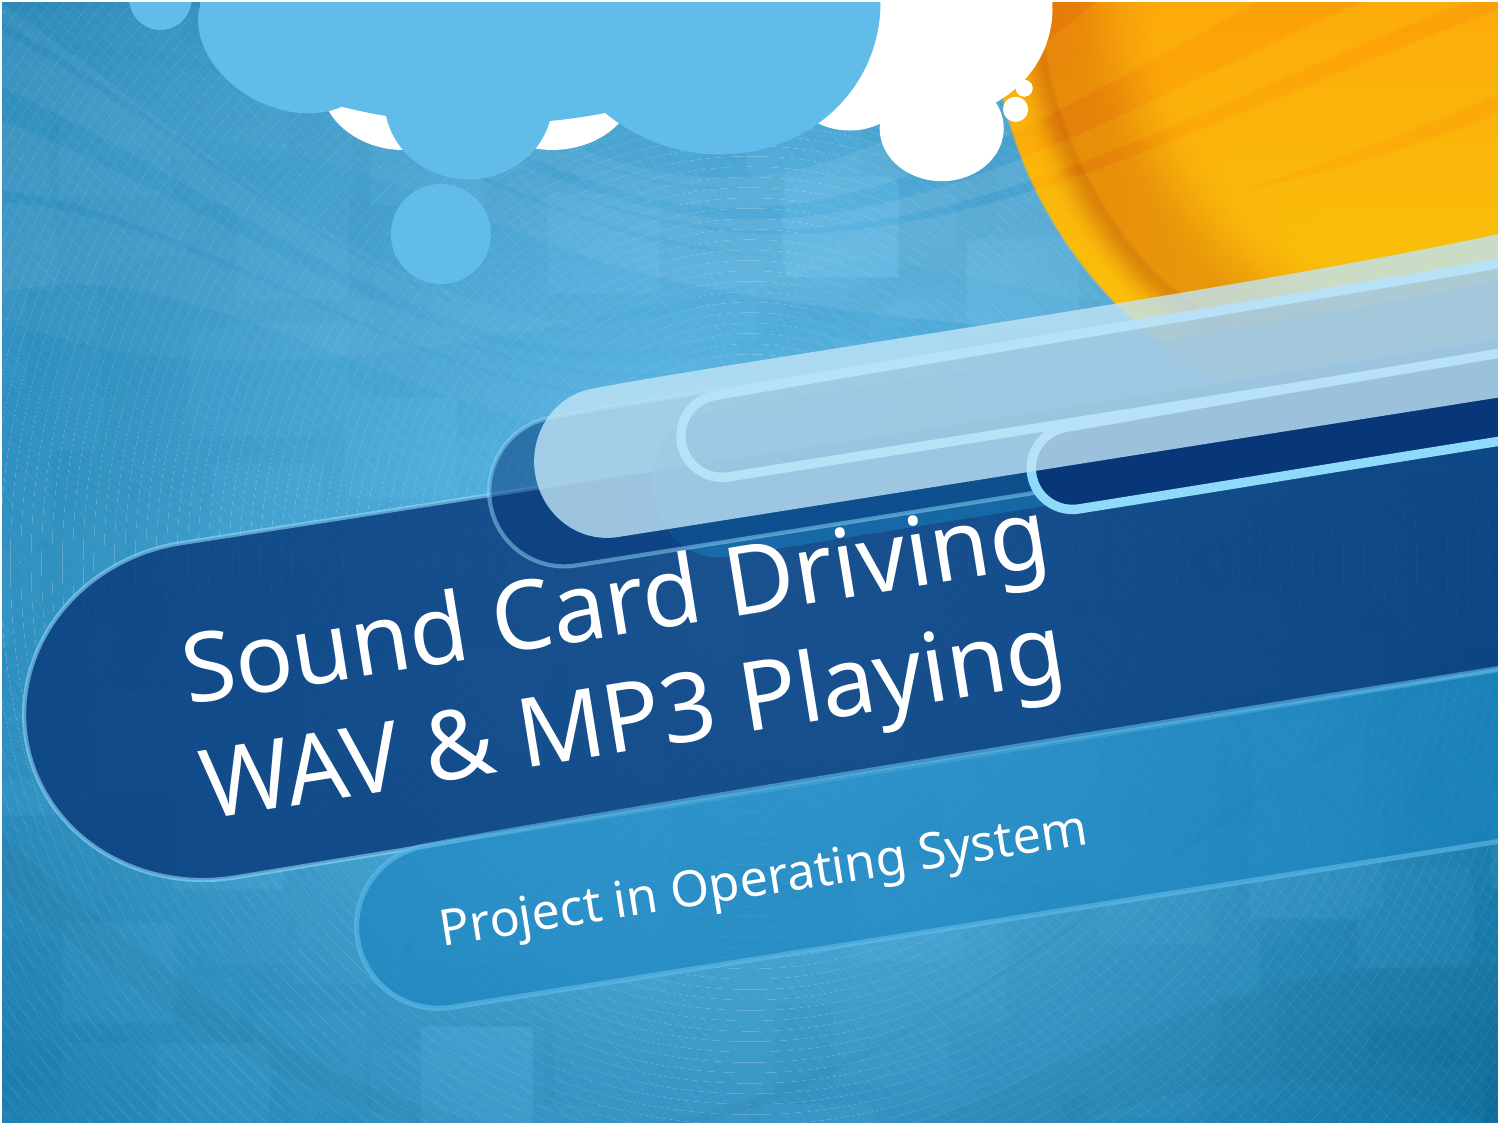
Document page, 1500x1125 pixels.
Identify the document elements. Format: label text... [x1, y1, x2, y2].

picture [2, 2, 1498, 1123]
subtitle Project in Operating System [413, 690, 1474, 1003]
title Sound Card Driving WAV & MP3 Playing [154, 387, 1420, 849]
picture [360, 673, 1498, 1005]
